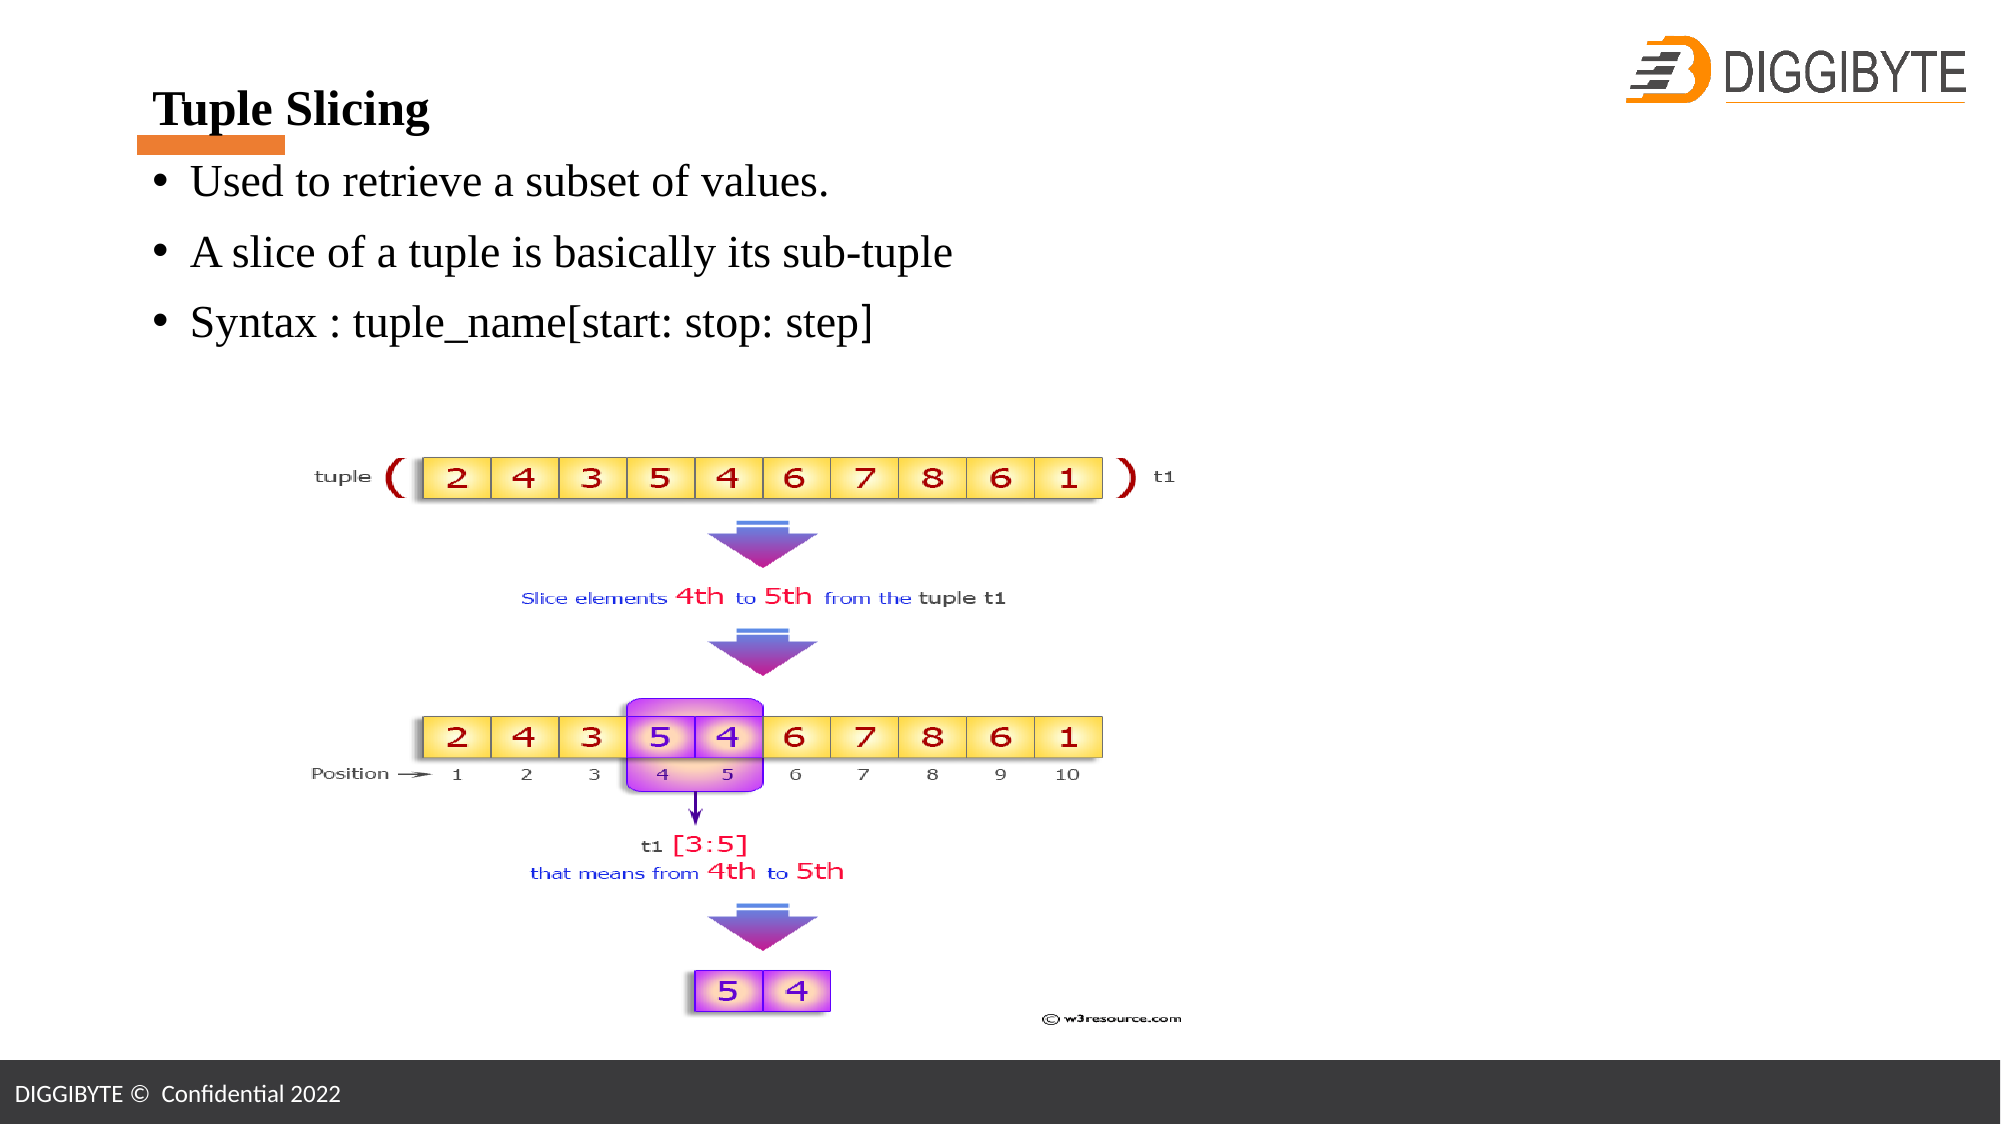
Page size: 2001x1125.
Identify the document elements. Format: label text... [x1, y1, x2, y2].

list Tuple Slicing Used to retrieve a subset of values. A slice of a tuple is basically its sub-tuple Syntax : tuple_name[start: stop: step] [137, 75, 1863, 1060]
picture [290, 436, 1199, 1033]
picture [1594, 0, 1986, 180]
